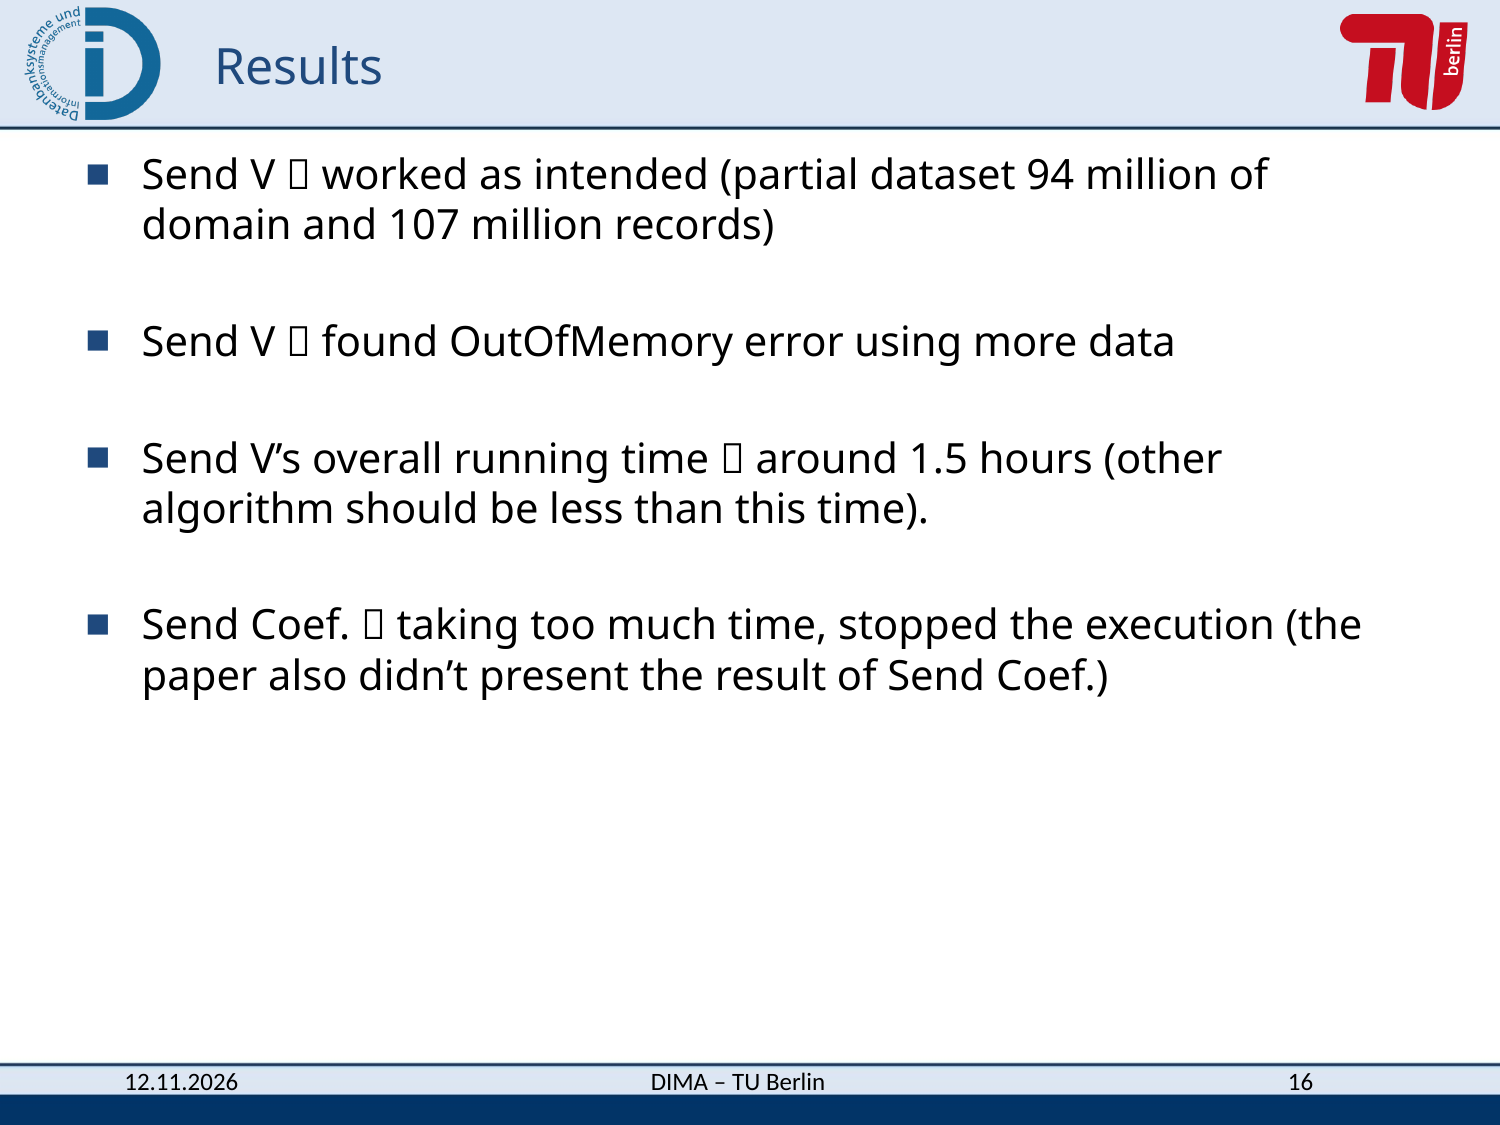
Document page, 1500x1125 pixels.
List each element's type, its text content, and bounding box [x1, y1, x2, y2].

title Results [199, 11, 1325, 118]
list Send V  worked as intended (partial dataset 94 million of domain and 107 million records) Send V  found OutOfMemory error using more data Send V’s overall running time  around 1.5 hours (other algorithm should be less than this time). Send Coef.  taking too much time, stopped the execution (the paper also didn’t present the result of Send Coef.) [70, 140, 1430, 1043]
picture [0, 0, 1500, 1125]
